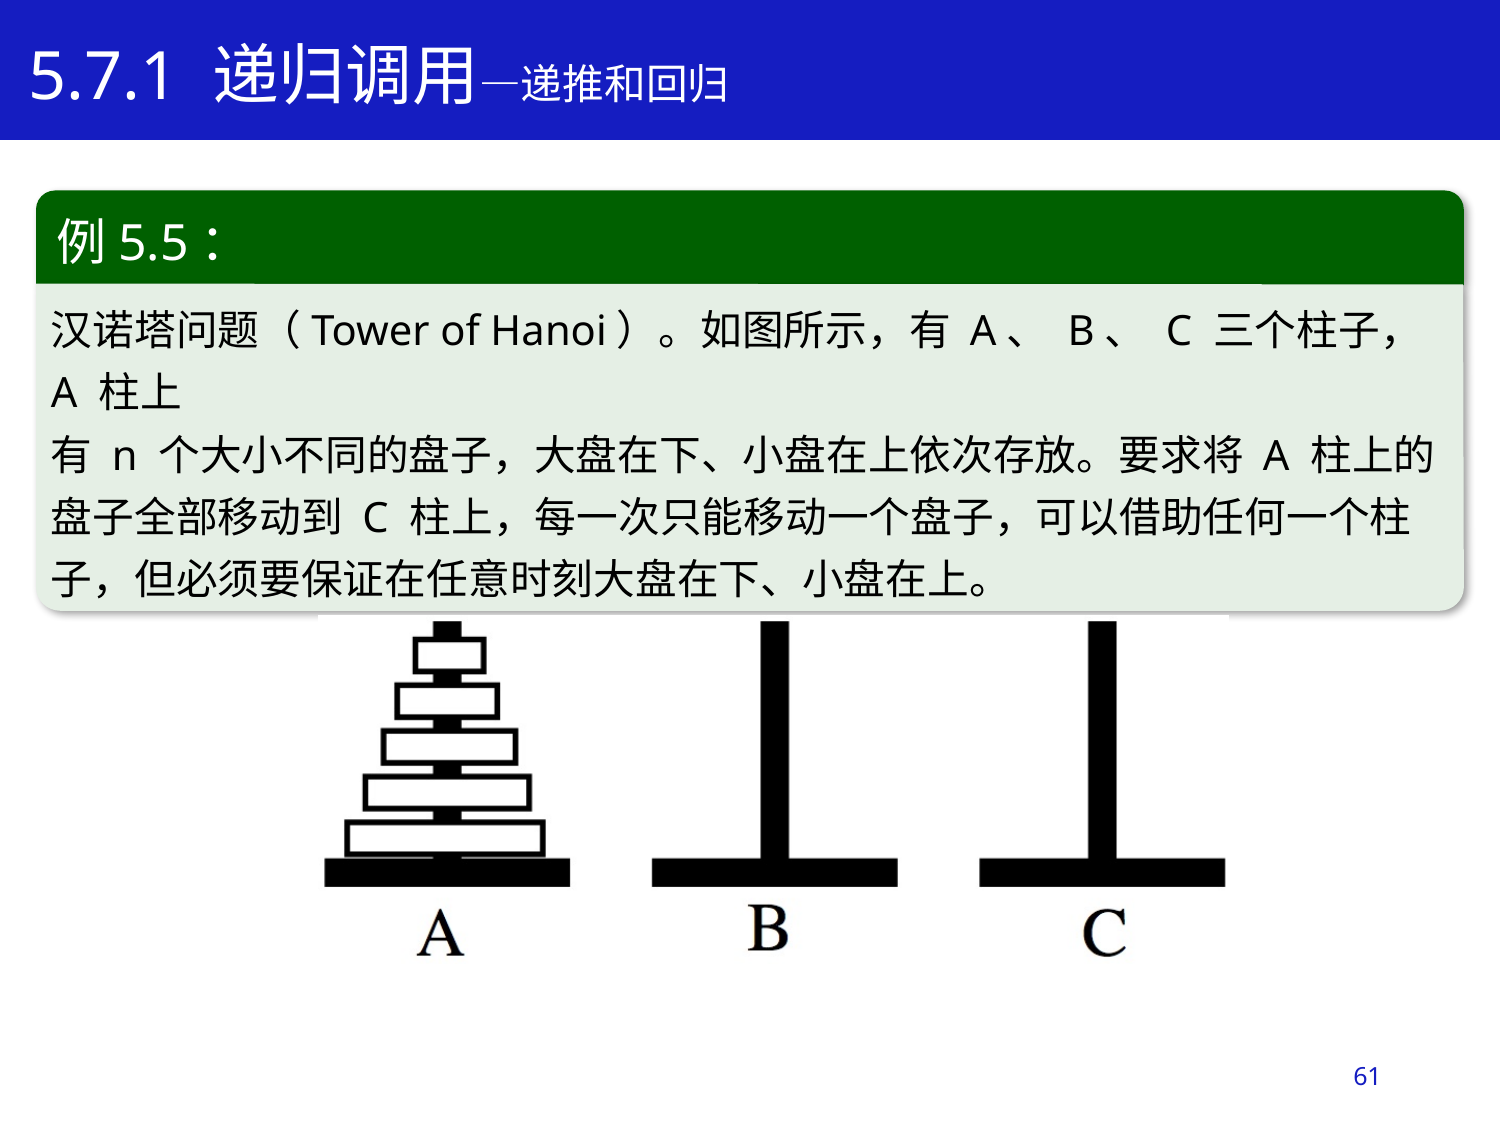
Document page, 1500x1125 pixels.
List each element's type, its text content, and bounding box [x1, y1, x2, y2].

text_box 5.7.1 递归调用—递推和回归 [13, 25, 1397, 121]
slide_number 61 [1059, 1047, 1397, 1108]
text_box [35, 190, 1464, 547]
picture [318, 615, 1229, 964]
